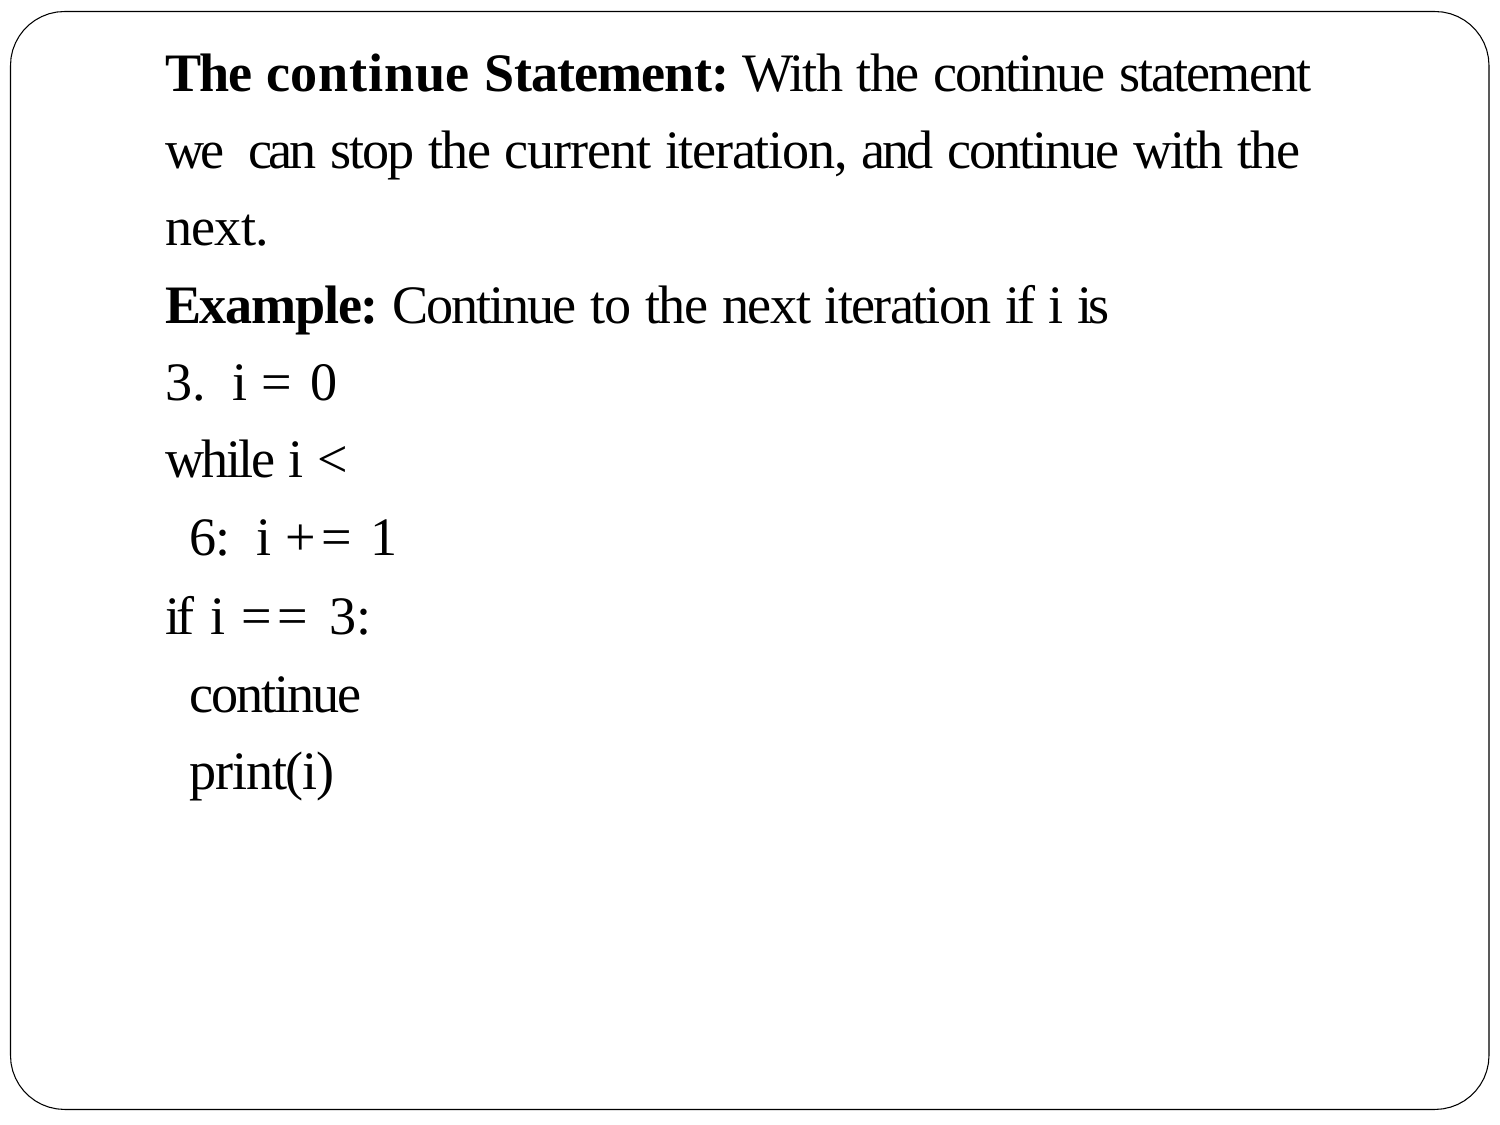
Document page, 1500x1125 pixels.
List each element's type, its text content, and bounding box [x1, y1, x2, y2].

text_box The continue Statement: With the continue statement we can stop the current iteration, and continue with the next. Example: Continue to the next iteration if i is 3. i = 0 while i < 6: i += 1 if i == 3: continue print(i) [162, 22, 1368, 801]
